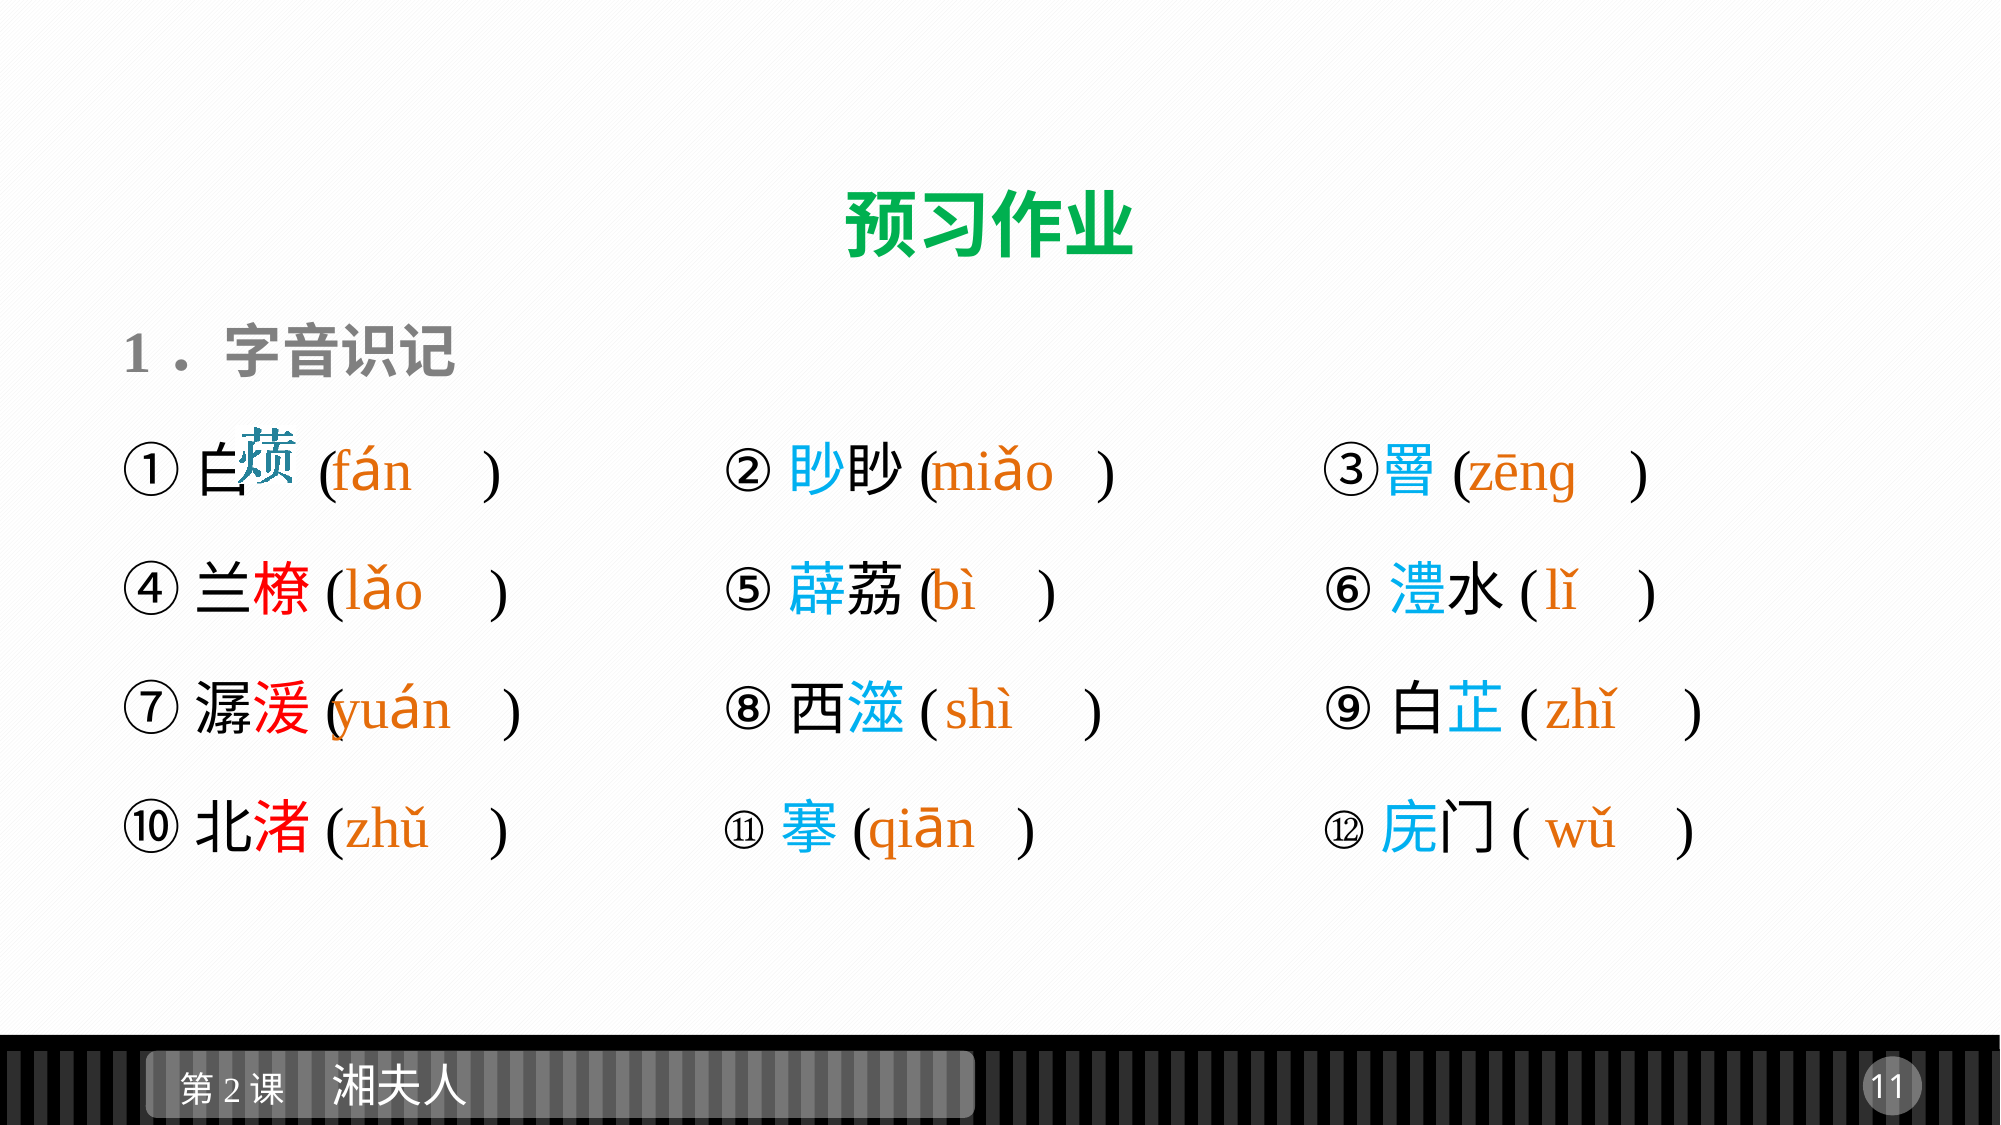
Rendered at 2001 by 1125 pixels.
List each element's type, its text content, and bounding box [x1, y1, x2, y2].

text_box 预习作业 1．字音识记 ①白 ( ) ②眇眇( ) ③罾( ) ④兰橑( ) ⑤薜荔( ) ⑥澧水( ) ⑦潺湲( ) ⑧西澨( ) ⑨白芷( ) ⑩北渚( ) ⑪搴( ) ⑫庑门( ) [107, 109, 1873, 868]
text_box fán miǎo zēnɡ lǎo bì lǐ yuán shì zhǐ zhǔ qiān wǔ [316, 376, 1790, 867]
picture [235, 425, 296, 484]
